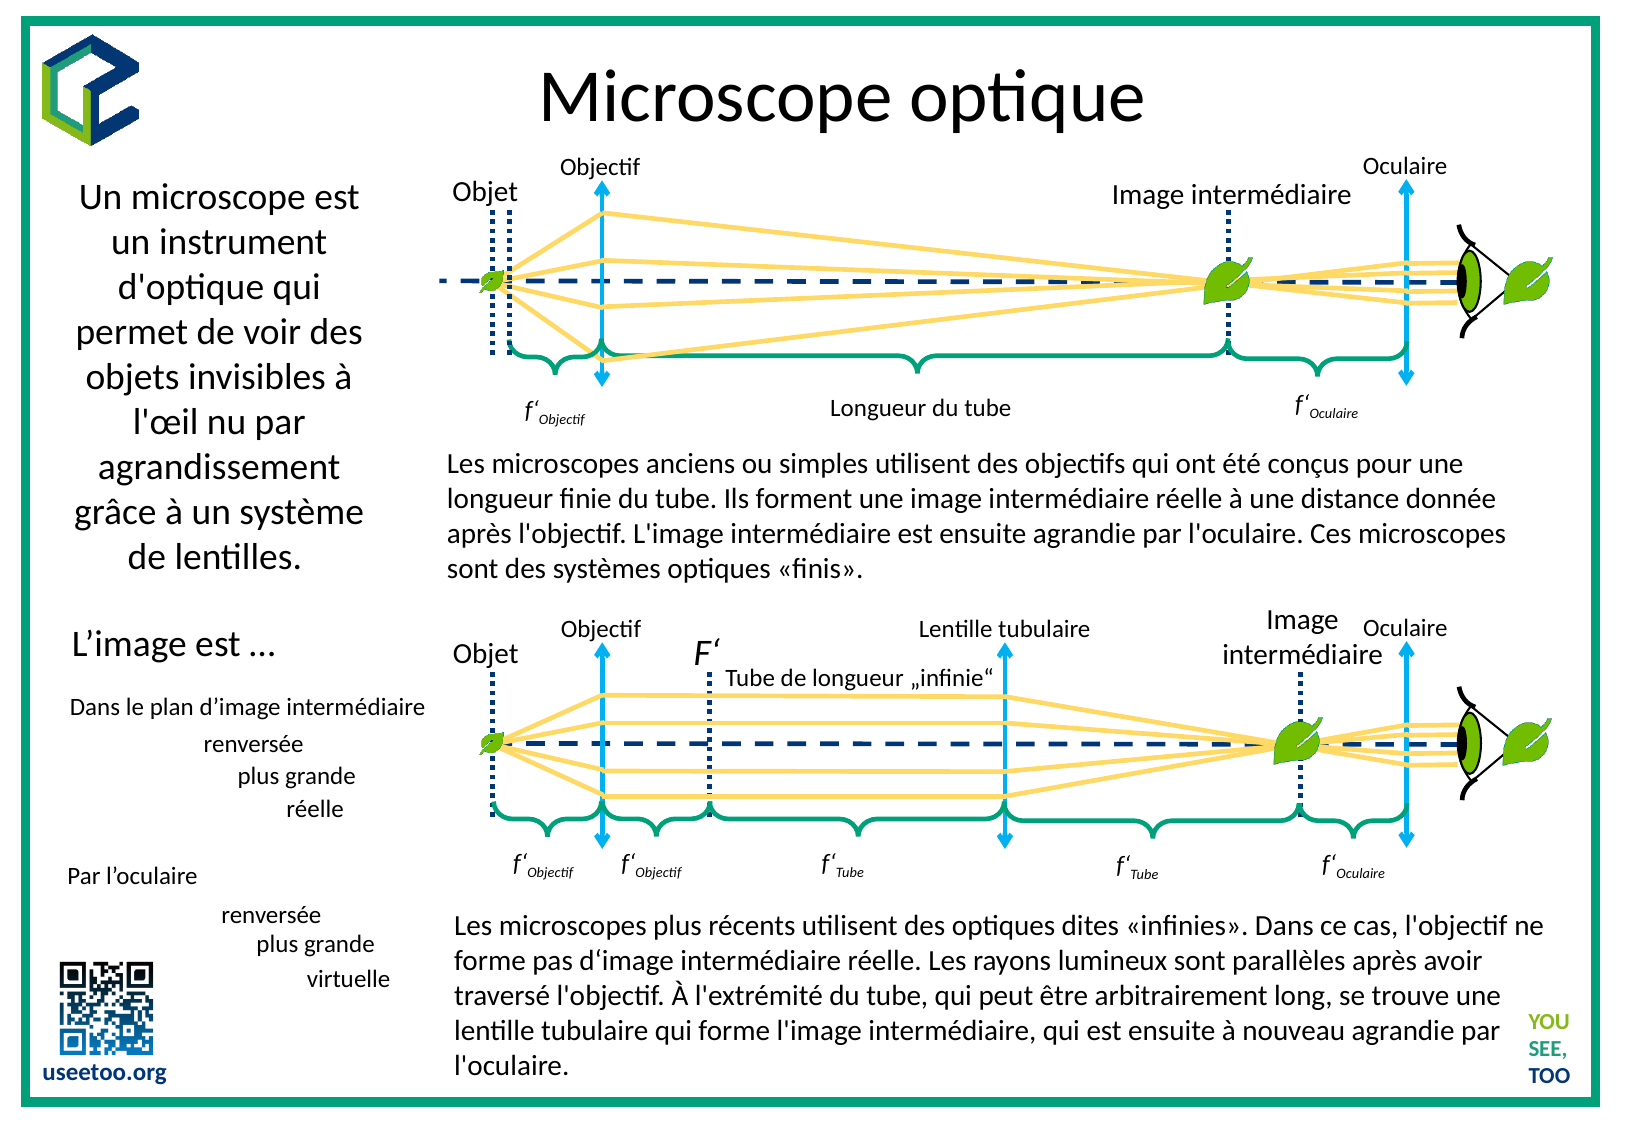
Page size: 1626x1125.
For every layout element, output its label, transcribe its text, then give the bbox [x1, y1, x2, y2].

picture [42, 34, 139, 146]
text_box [437, 592, 1577, 887]
text_box Les microscopes plus récents utilisent des optiques dites «infinies». Dans ce cas, l'objectif ne forme pas d‘image intermédiaire réelle. Les rayons lumineux sont parallèles après avoir traversé l'objectif. À l'extrémité du tube, qui peut être arbitrairement long, se trouve une lentille tubulaire qui forme l'image intermédiaire, qui est ensuite à nouveau agrandie par l'oculaire. [439, 899, 1561, 1089]
picture [52, 954, 160, 1063]
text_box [188, 720, 372, 831]
text_box Les microscopes anciens ou simples utilisent des objectifs qui ont été conçus pour une longueur finie du tube. Ils forment une image intermédiaire réelle à une distance donnée après l'objectif. L'image intermédiaire est ensuite agrandie par l'oculaire. Ces microscopes sont des systèmes optiques «finis». [432, 436, 1560, 592]
text_box Par l’oculaire [52, 852, 214, 898]
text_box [437, 142, 1576, 430]
text_box YOU SEE, TOO [1513, 998, 1611, 1096]
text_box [206, 890, 407, 1001]
text_box Un microscope est un instrument d'optique qui permet de voir des objets invisibles à l'œil nu par agrandissement grâce à un système de lentilles. [56, 164, 382, 584]
text_box [24, 20, 1596, 1103]
text_box useetoo.org [27, 1047, 200, 1093]
text_box Dans le plan d’image intermédiaire [55, 682, 437, 728]
text_box f‘Objectif [509, 430, 600, 435]
text_box L’image est … [57, 611, 291, 672]
